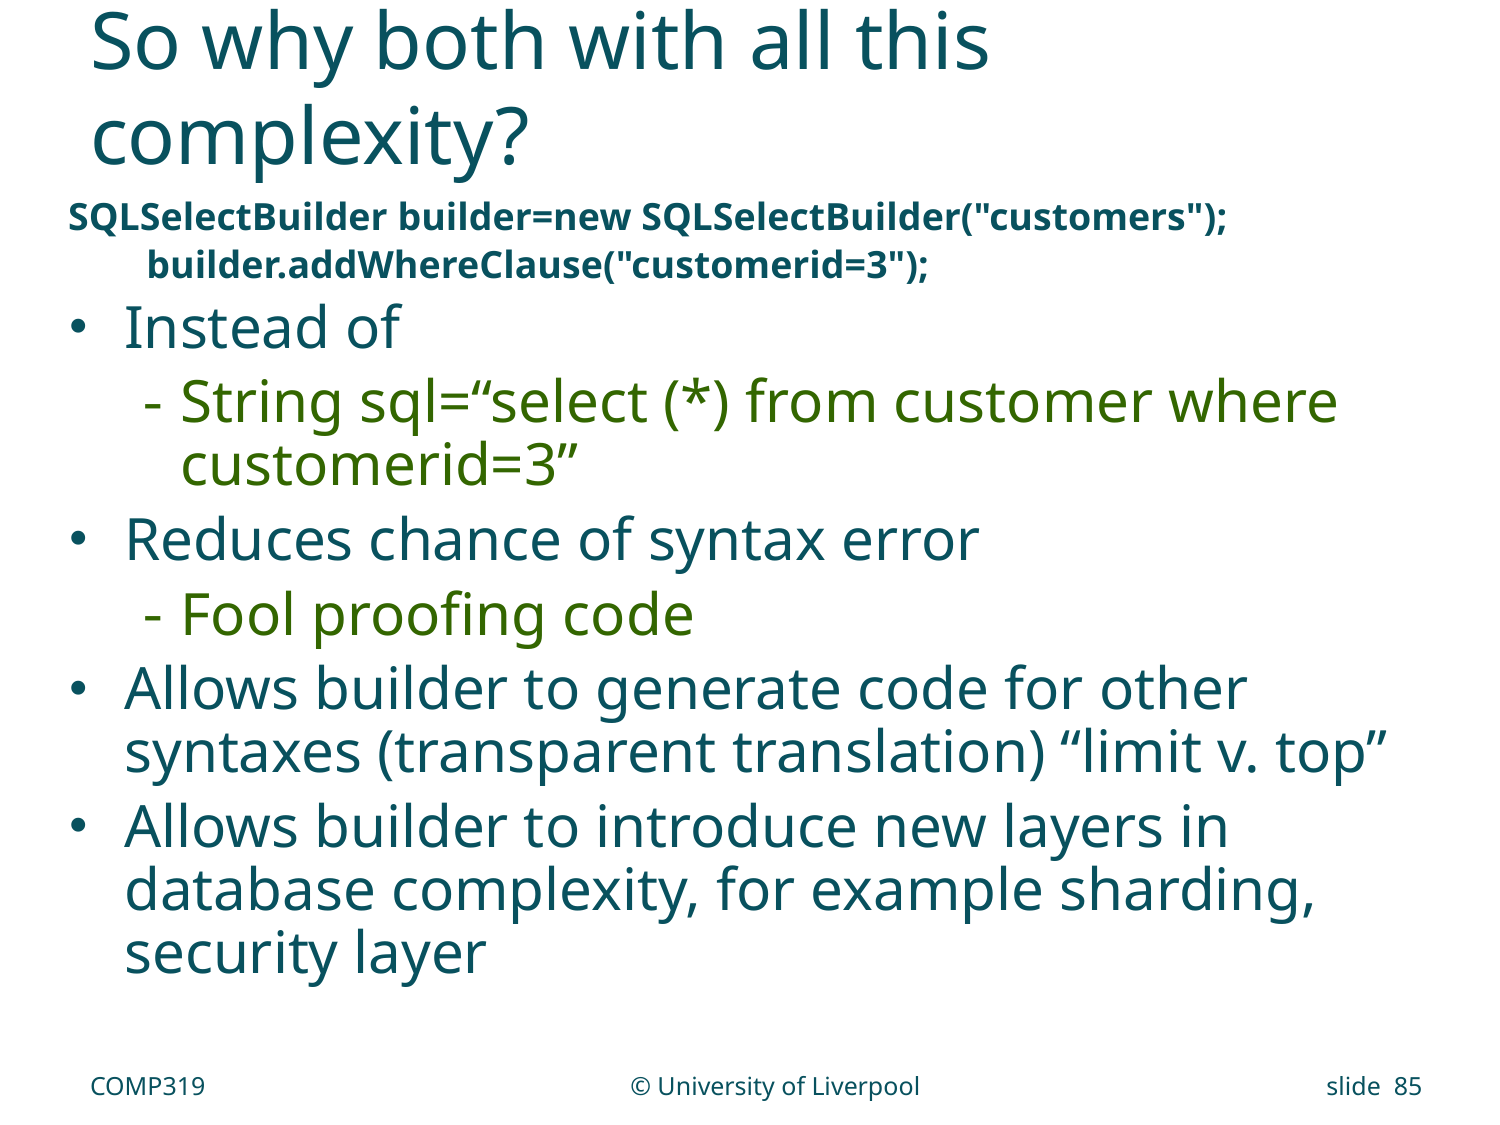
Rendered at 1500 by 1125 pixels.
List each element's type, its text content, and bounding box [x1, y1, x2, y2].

footer COMP319 [74, 1062, 575, 1125]
title So why both with all this complexity? [75, 31, 1425, 140]
list SQLSelectBuilder builder=new SQLSelectBuilder("customers"); builder.addWhereClause("customerid=3"); Instead of String sql=“select (*) from customer where customerid=3” Reduces chance of syntax error Fool proofing code Allows builder to generate code for other syntaxes (transparent translation) “limit v. top” Allows builder to introduce new layers in database complexity, for example sharding, security layer [53, 190, 1412, 941]
slide_number slide 85 [1212, 1062, 1438, 1113]
slide_number © University of Liverpool [600, 1062, 951, 1125]
